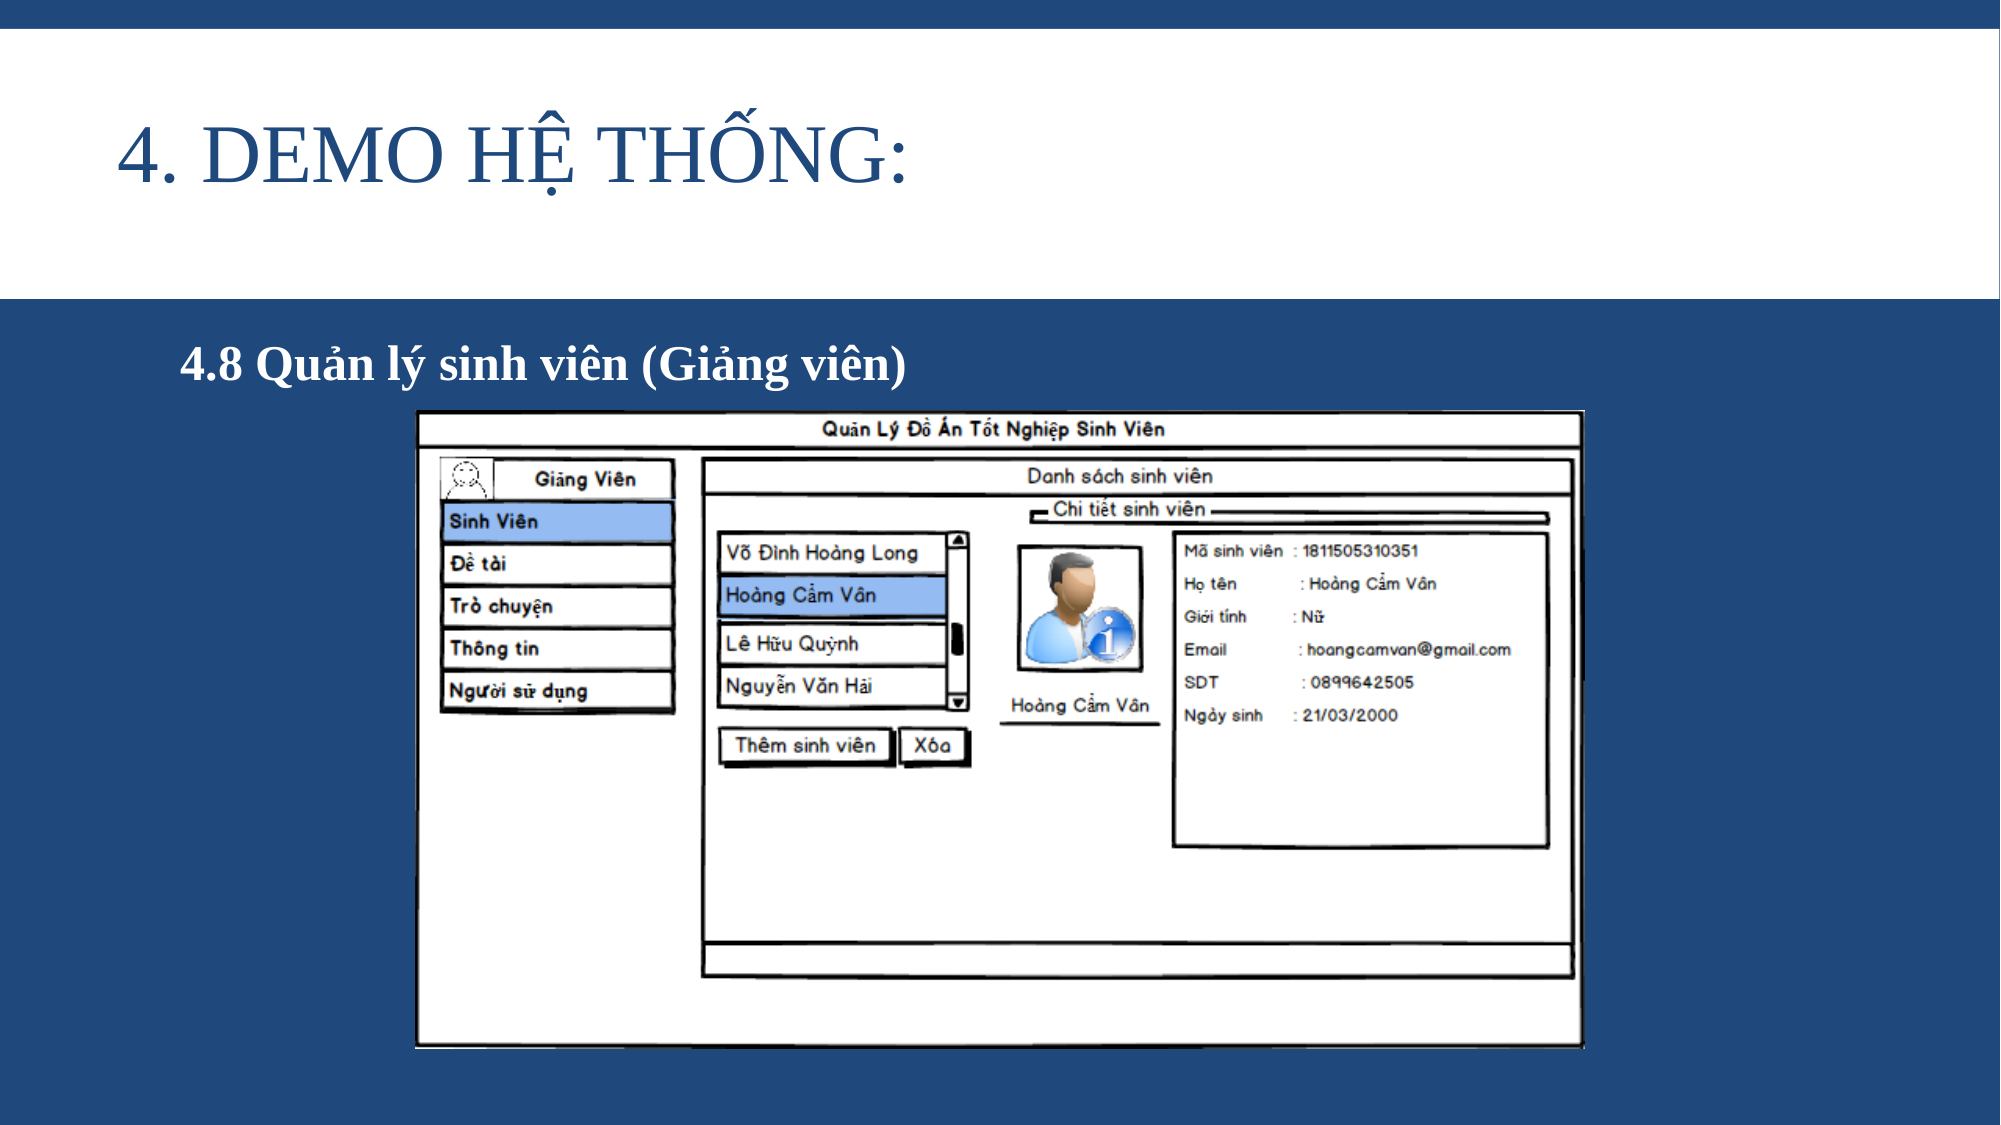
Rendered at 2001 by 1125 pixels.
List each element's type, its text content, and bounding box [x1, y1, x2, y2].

text_box 4.8 Quản lý sinh viên (Giảng viên) [165, 323, 923, 398]
picture [415, 410, 1585, 1049]
title 4. DEMO hệ thống: [102, 76, 1909, 288]
